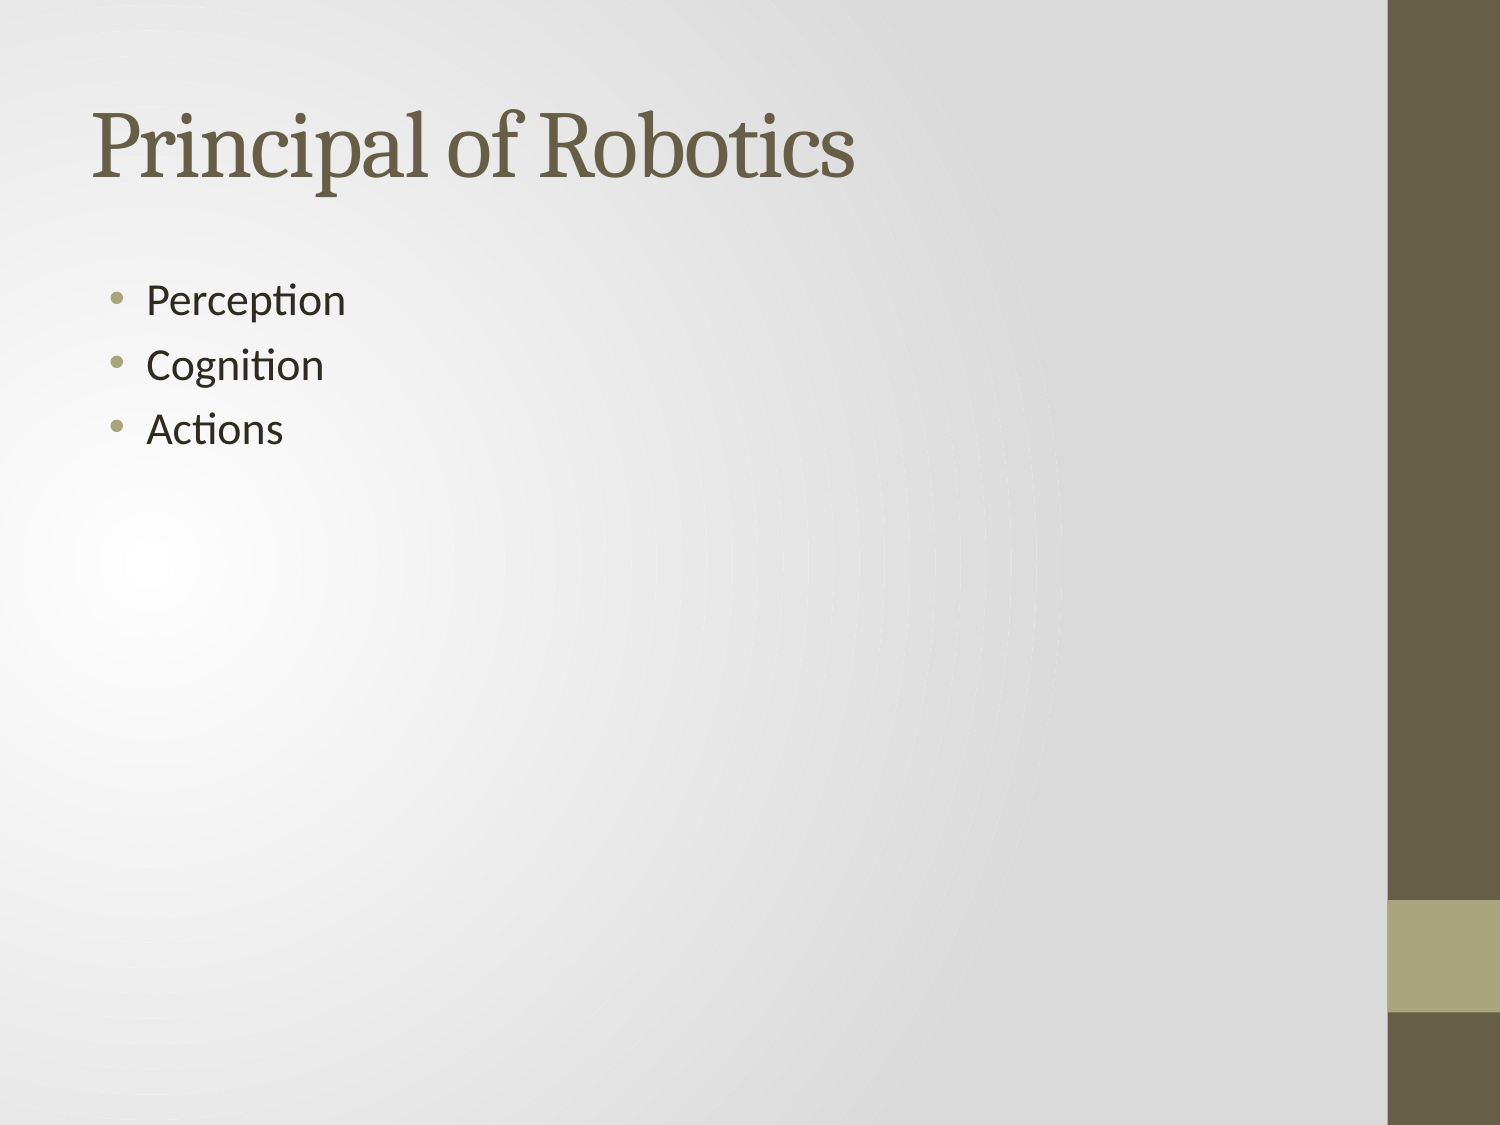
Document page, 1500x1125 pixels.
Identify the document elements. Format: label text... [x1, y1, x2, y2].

list Perception Cognition Actions [75, 262, 1325, 1050]
title Principal of Robotics [75, 45, 1325, 233]
